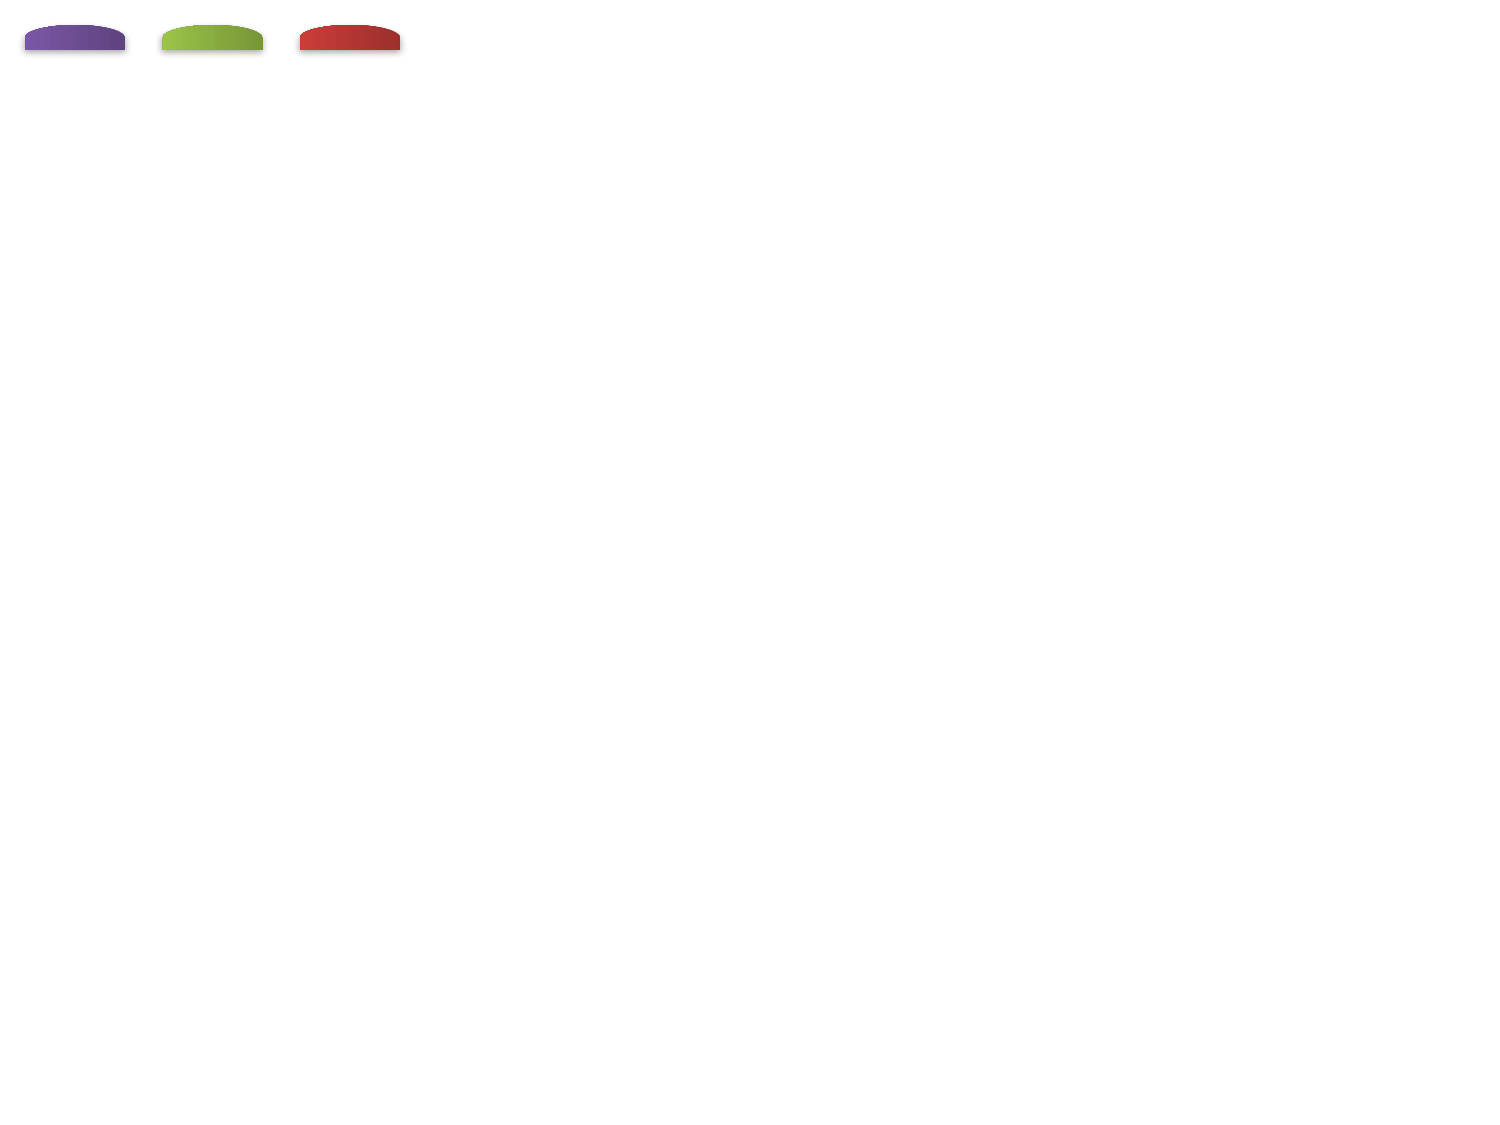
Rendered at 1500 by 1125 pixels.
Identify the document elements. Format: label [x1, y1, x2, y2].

text_box [162, 24, 263, 51]
text_box [24, 24, 126, 51]
text_box [299, 24, 401, 51]
